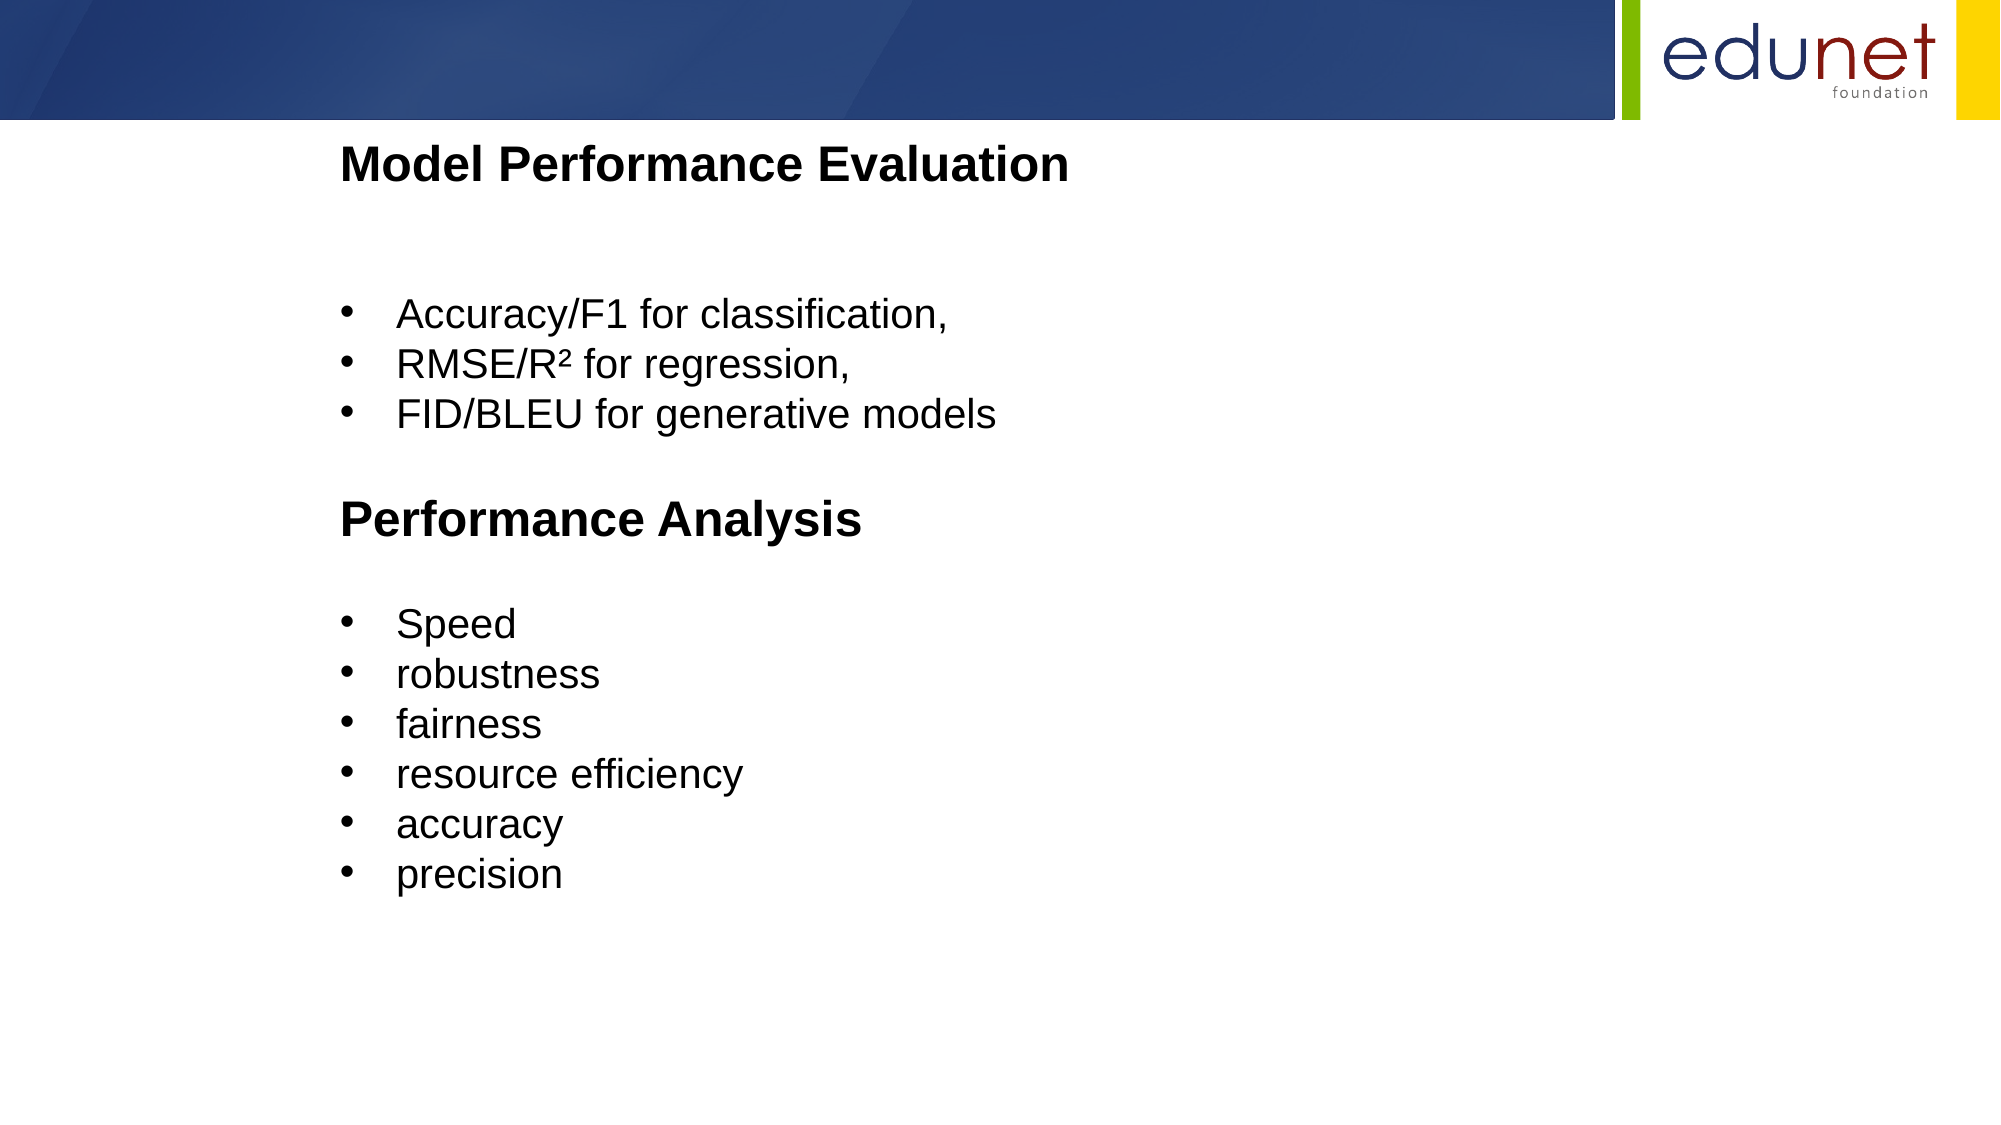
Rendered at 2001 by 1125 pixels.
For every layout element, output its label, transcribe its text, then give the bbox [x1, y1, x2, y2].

picture [1652, 12, 1948, 108]
list Accuracy/F1 for classification, RMSE/R² for regression, FID/BLEU for generative models Performance Analysis Speed robustness fairness resource efficiency accuracy precision [324, 278, 1766, 1005]
title Model Performance Evaluation [324, 124, 1675, 223]
